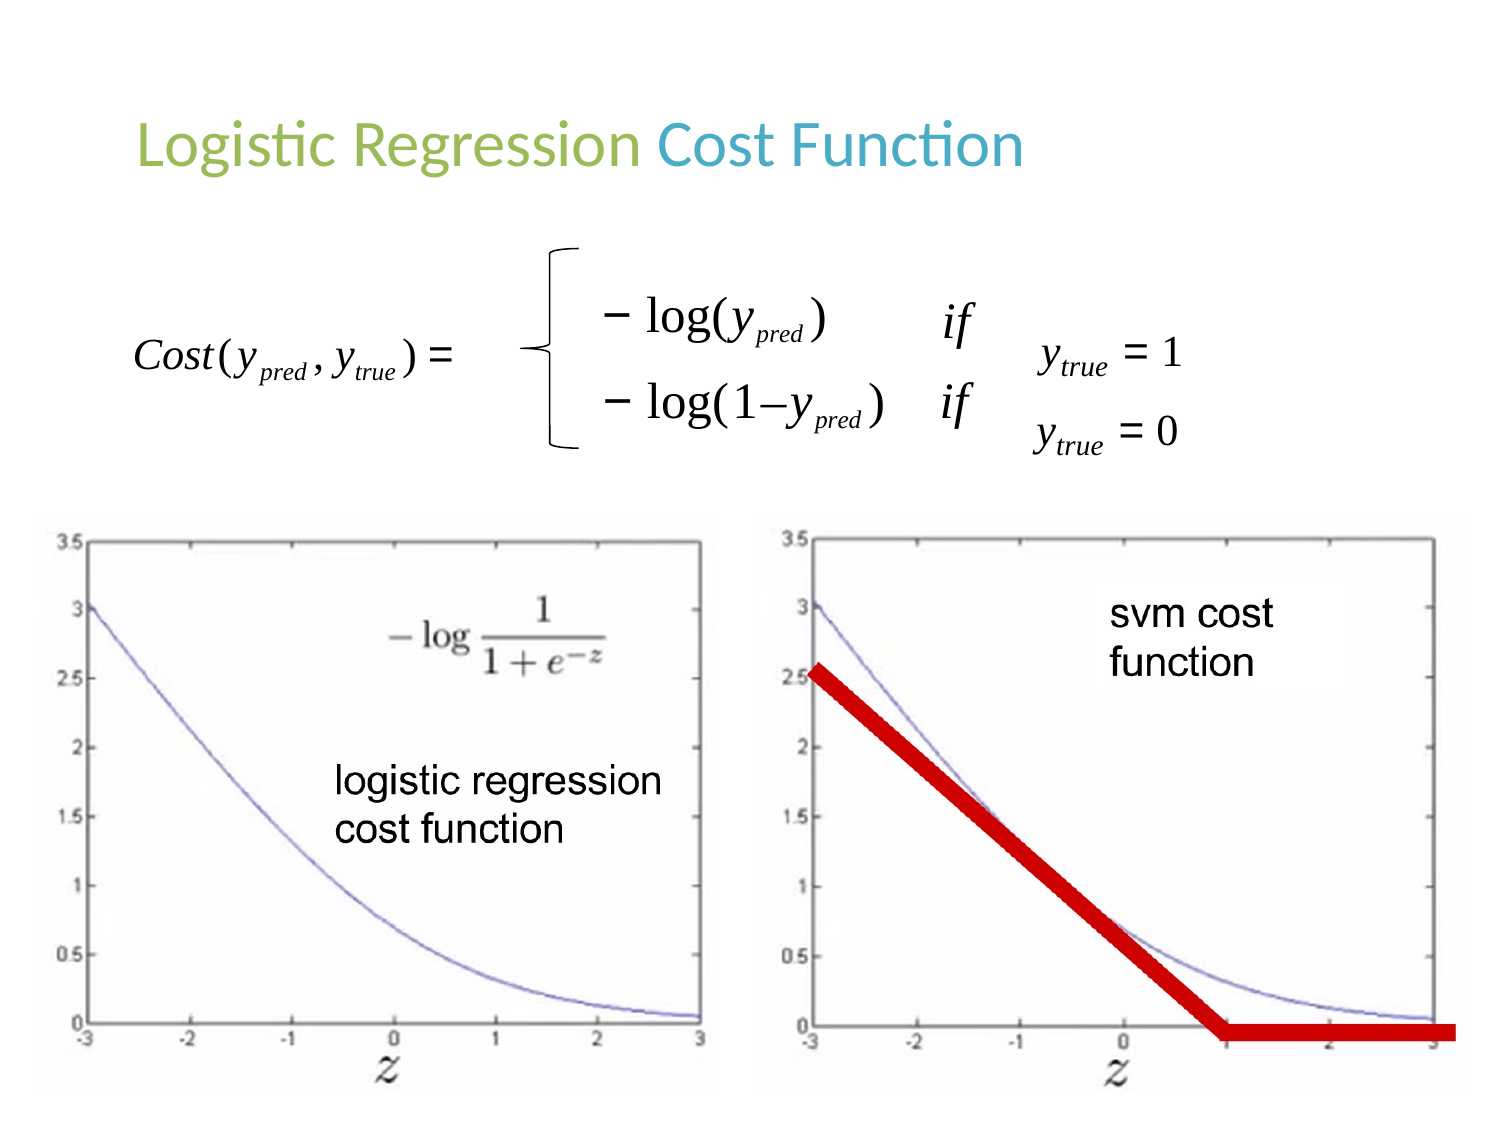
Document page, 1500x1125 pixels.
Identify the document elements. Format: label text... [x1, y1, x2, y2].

text_box ytrue = 1 ytrue = 0 [1034, 300, 1188, 441]
text_box [519, 247, 579, 449]
text_box Logistic Regression Cost Function [134, 99, 1036, 183]
text_box [752, 514, 1467, 1101]
text_box if [904, 287, 973, 375]
text_box [34, 519, 715, 1094]
text_box if [902, 367, 971, 454]
text_box − log(ypred ) [599, 281, 828, 355]
text_box − log(1–ypred ) [600, 367, 902, 441]
text_box Cost(ypred , ytrue ) = [130, 294, 521, 367]
